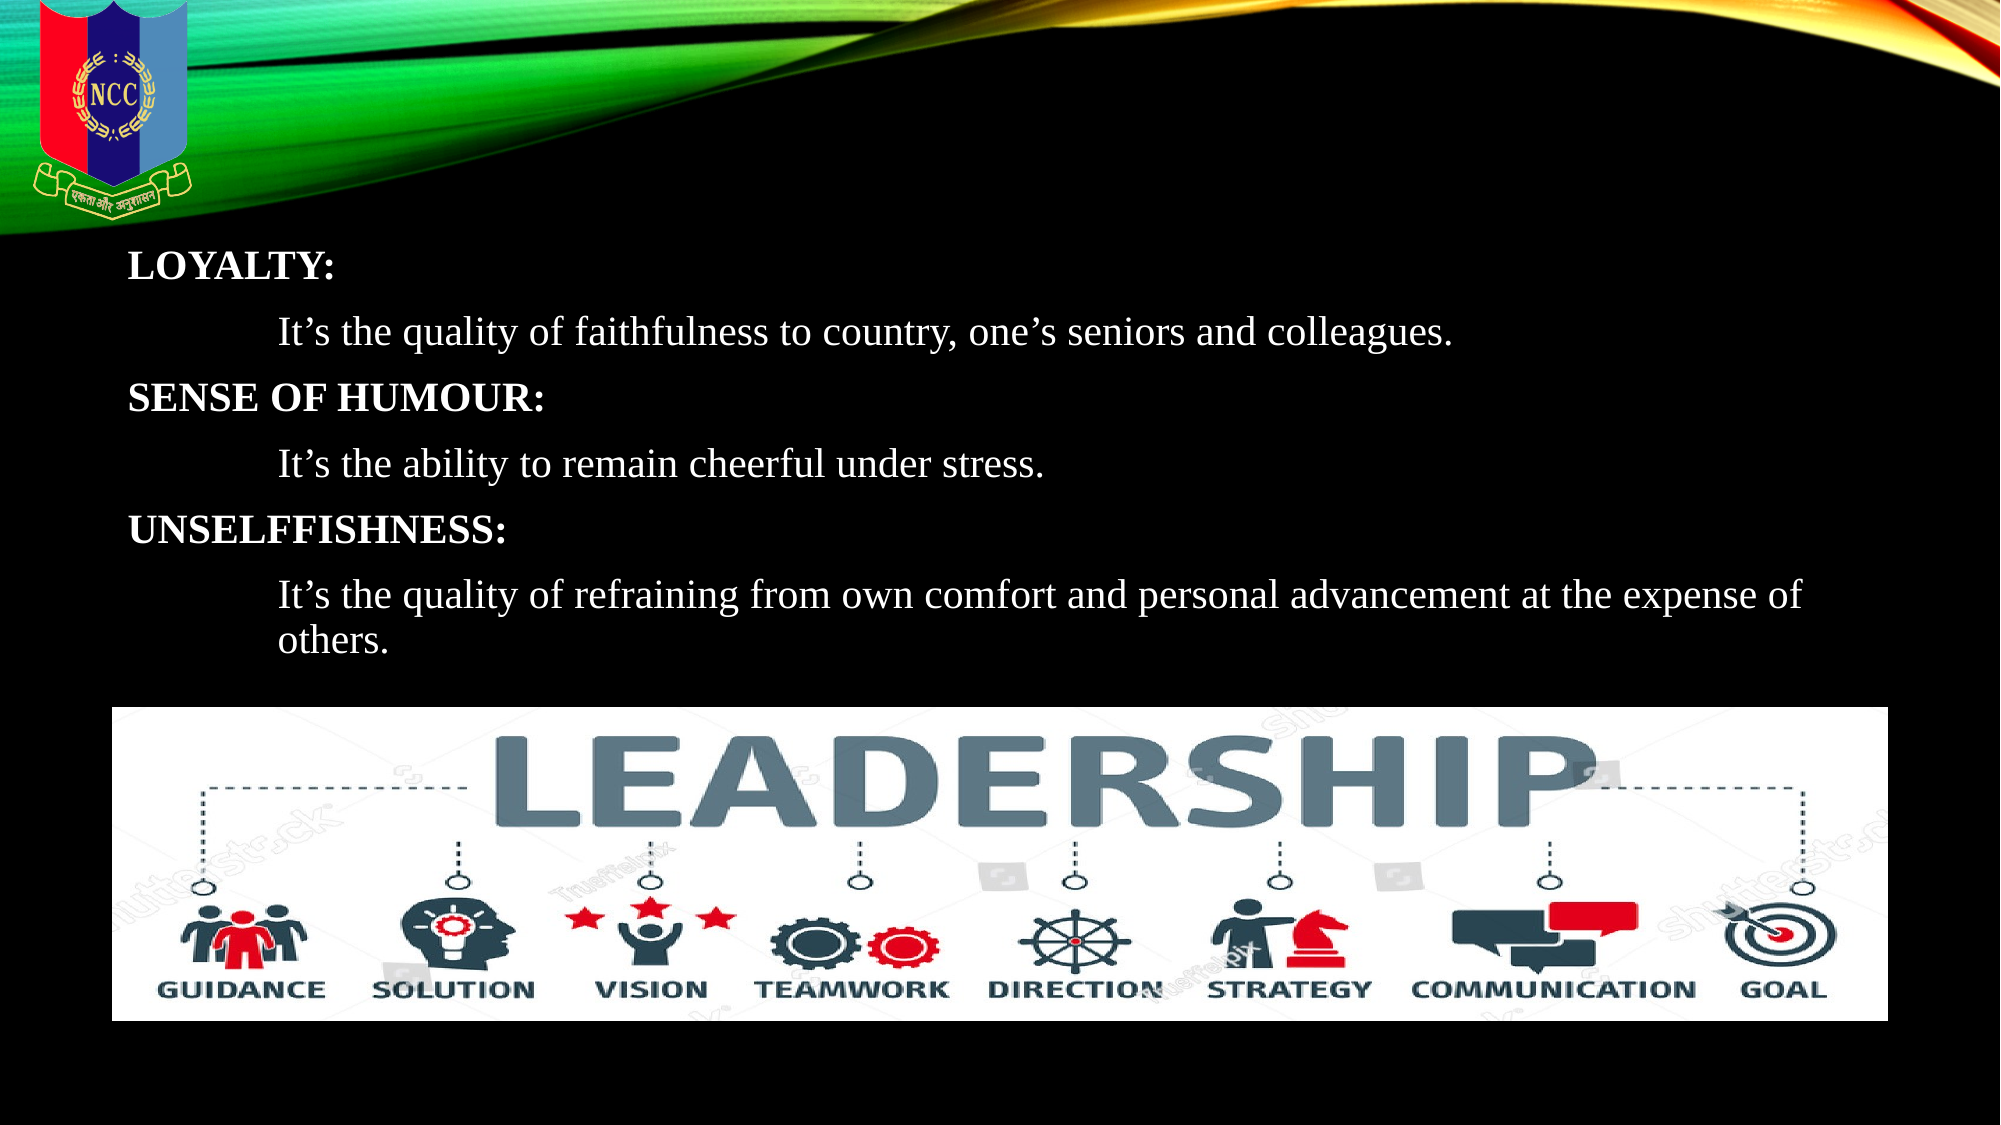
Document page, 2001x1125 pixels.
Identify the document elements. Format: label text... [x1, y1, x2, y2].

list LOYALTY: It’s the quality of faithfulness to country, one’s seniors and colleagues. SENSE OF HUMOUR: It’s the ability to remain cheerful under stress. UNSELFFISHNESS: It’s the quality of refraining from own comfort and personal advancement at the expense of others. [112, 235, 1888, 707]
picture [0, 0, 2000, 237]
picture [112, 707, 1888, 1021]
